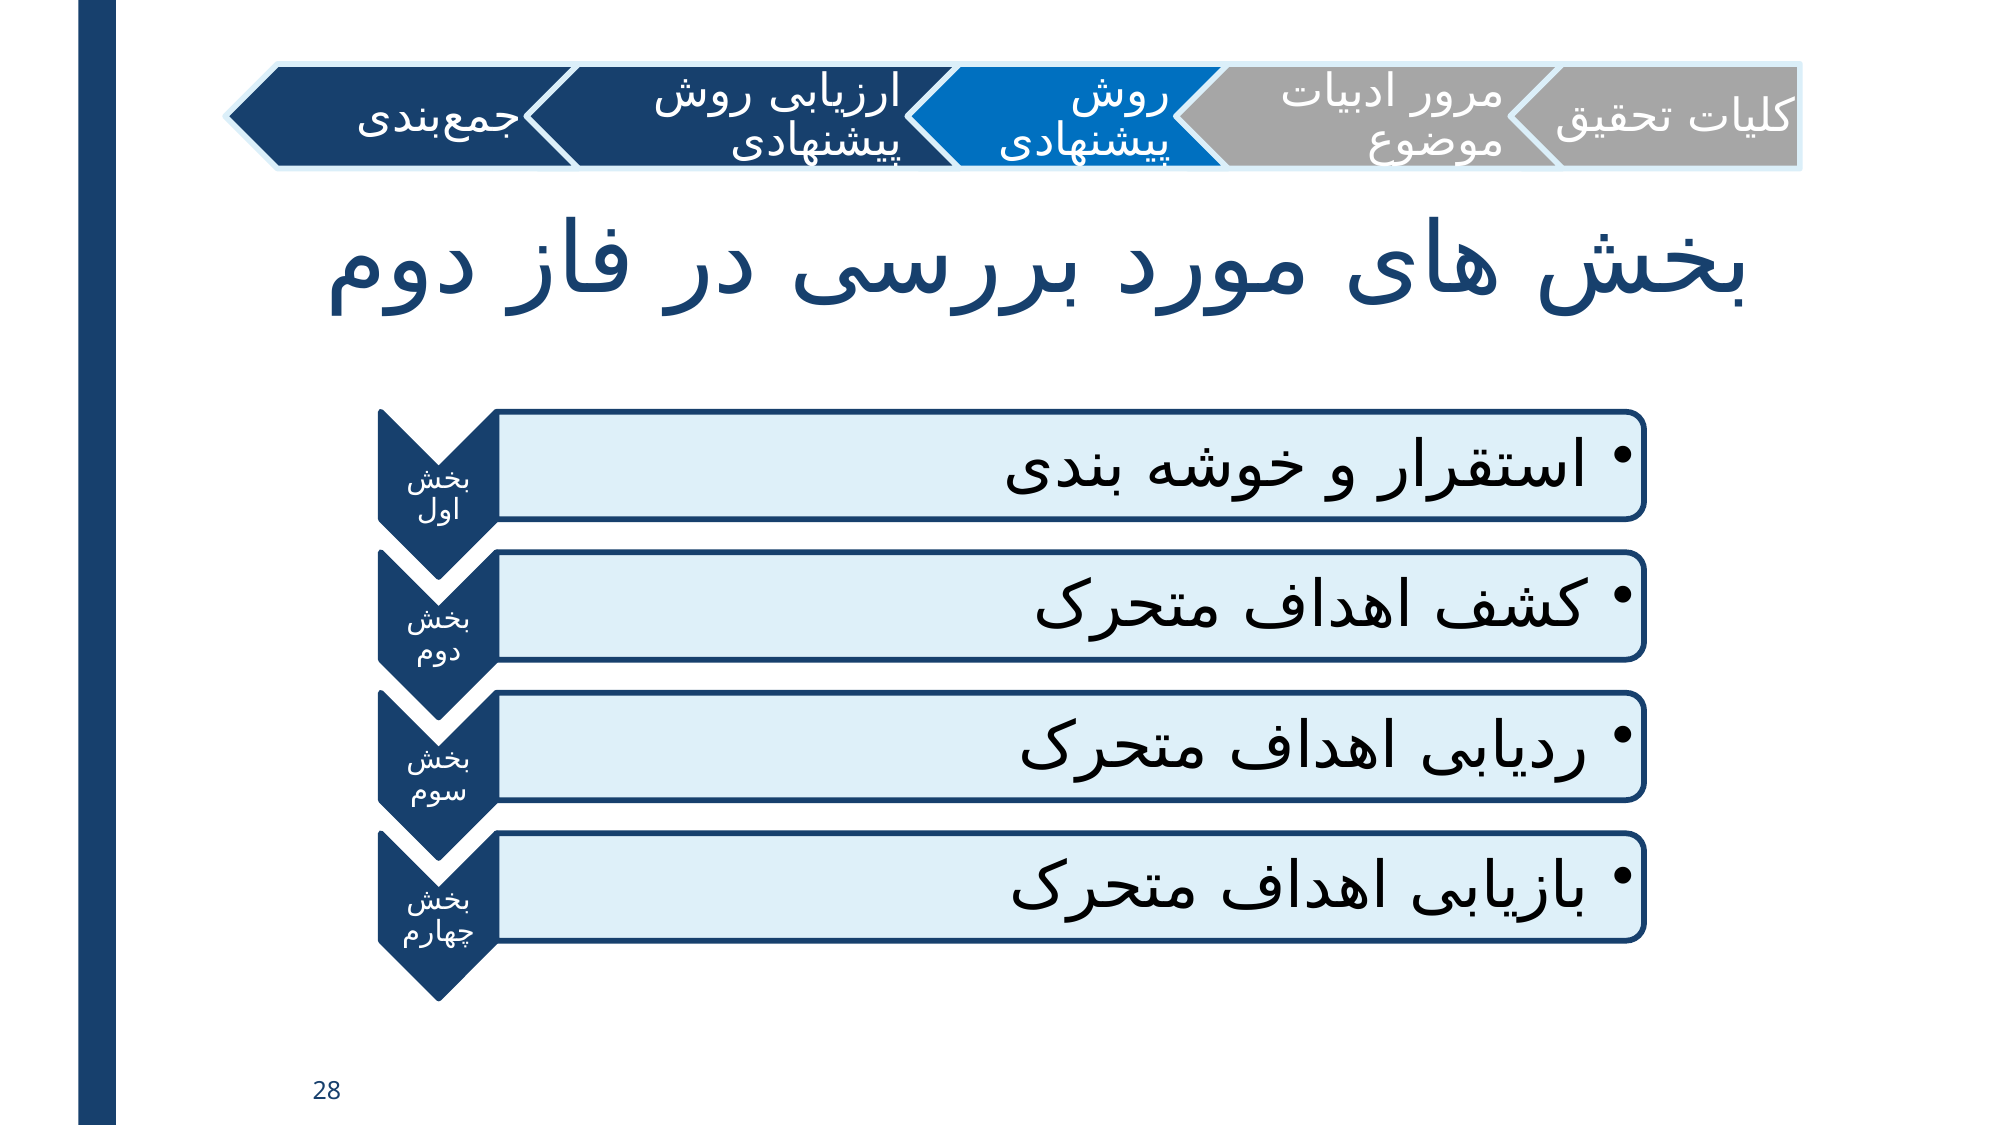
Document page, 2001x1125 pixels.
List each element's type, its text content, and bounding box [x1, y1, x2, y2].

title بخش های مورد بررسی در فاز دوم [225, 200, 1800, 344]
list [432, 403, 1593, 411]
slide_number 28 [196, 1058, 458, 1125]
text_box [380, 411, 1645, 999]
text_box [224, 63, 1800, 169]
